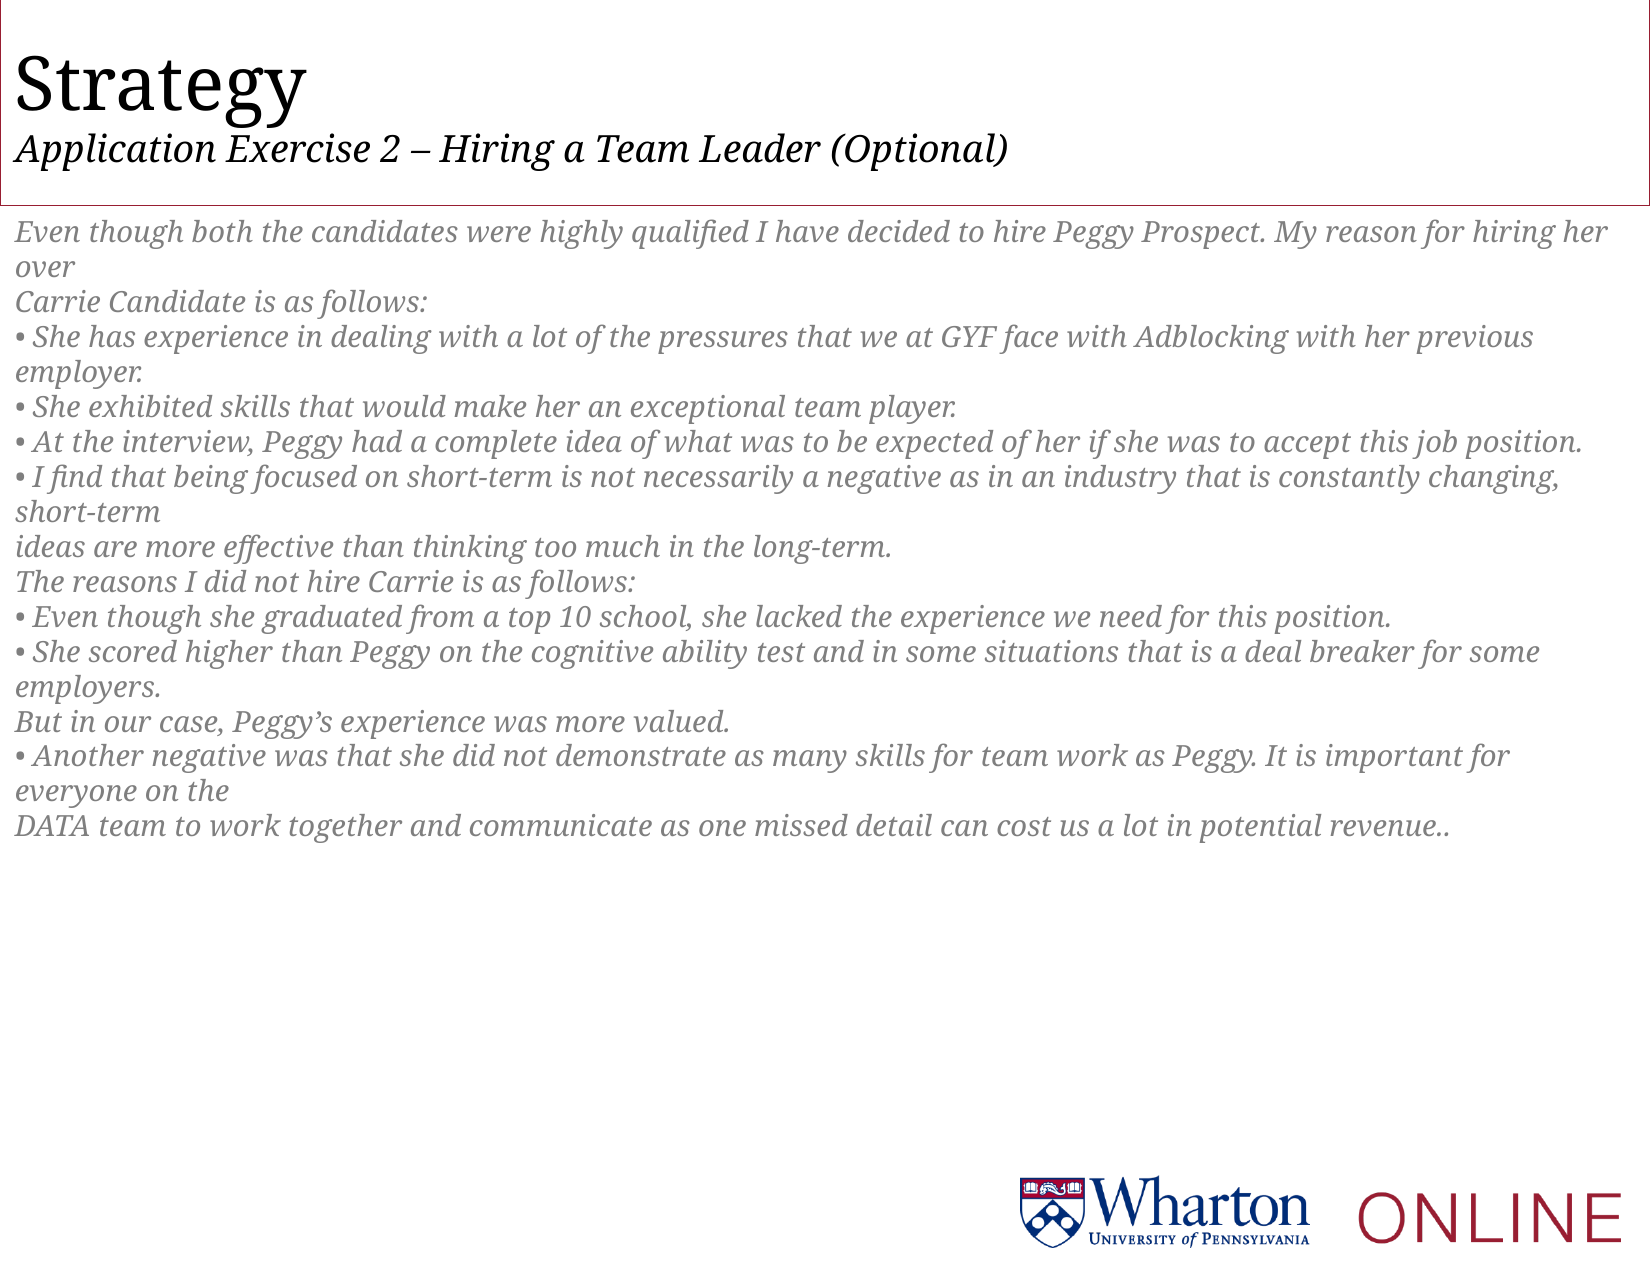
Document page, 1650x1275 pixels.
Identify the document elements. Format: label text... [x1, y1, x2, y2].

text_box Even though both the candidates were highly qualified I have decided to hire Peggy Prospect. My reason for hiring her over Carrie Candidate is as follows: • She has experience in dealing with a lot of the pressures that we at GYF face with Adblocking with her previous employer. • She exhibited skills that would make her an exceptional team player. • At the interview, Peggy had a complete idea of what was to be expected of her if she was to accept this job position. • I find that being focused on short-term is not necessarily a negative as in an industry that is constantly changing, short-term ideas are more effective than thinking too much in the long-term. The reasons I did not hire Carrie is as follows: • Even though she graduated from a top 10 school, she lacked the experience we need for this position. • She scored higher than Peggy on the cognitive ability test and in some situations that is a deal breaker for some employers. But in our case, Peggy’s experience was more valued. • Another negative was that she did not demonstrate as many skills for team work as Peggy. It is important for everyone on the DATA team to work together and communicate as one missed detail can cost us a lot in potential revenue.. [0, 205, 1650, 1155]
text_box Strategy Application Exercise 2 – Hiring a Team Leader (Optional) [0, 0, 1650, 205]
picture [1020, 1174, 1621, 1248]
